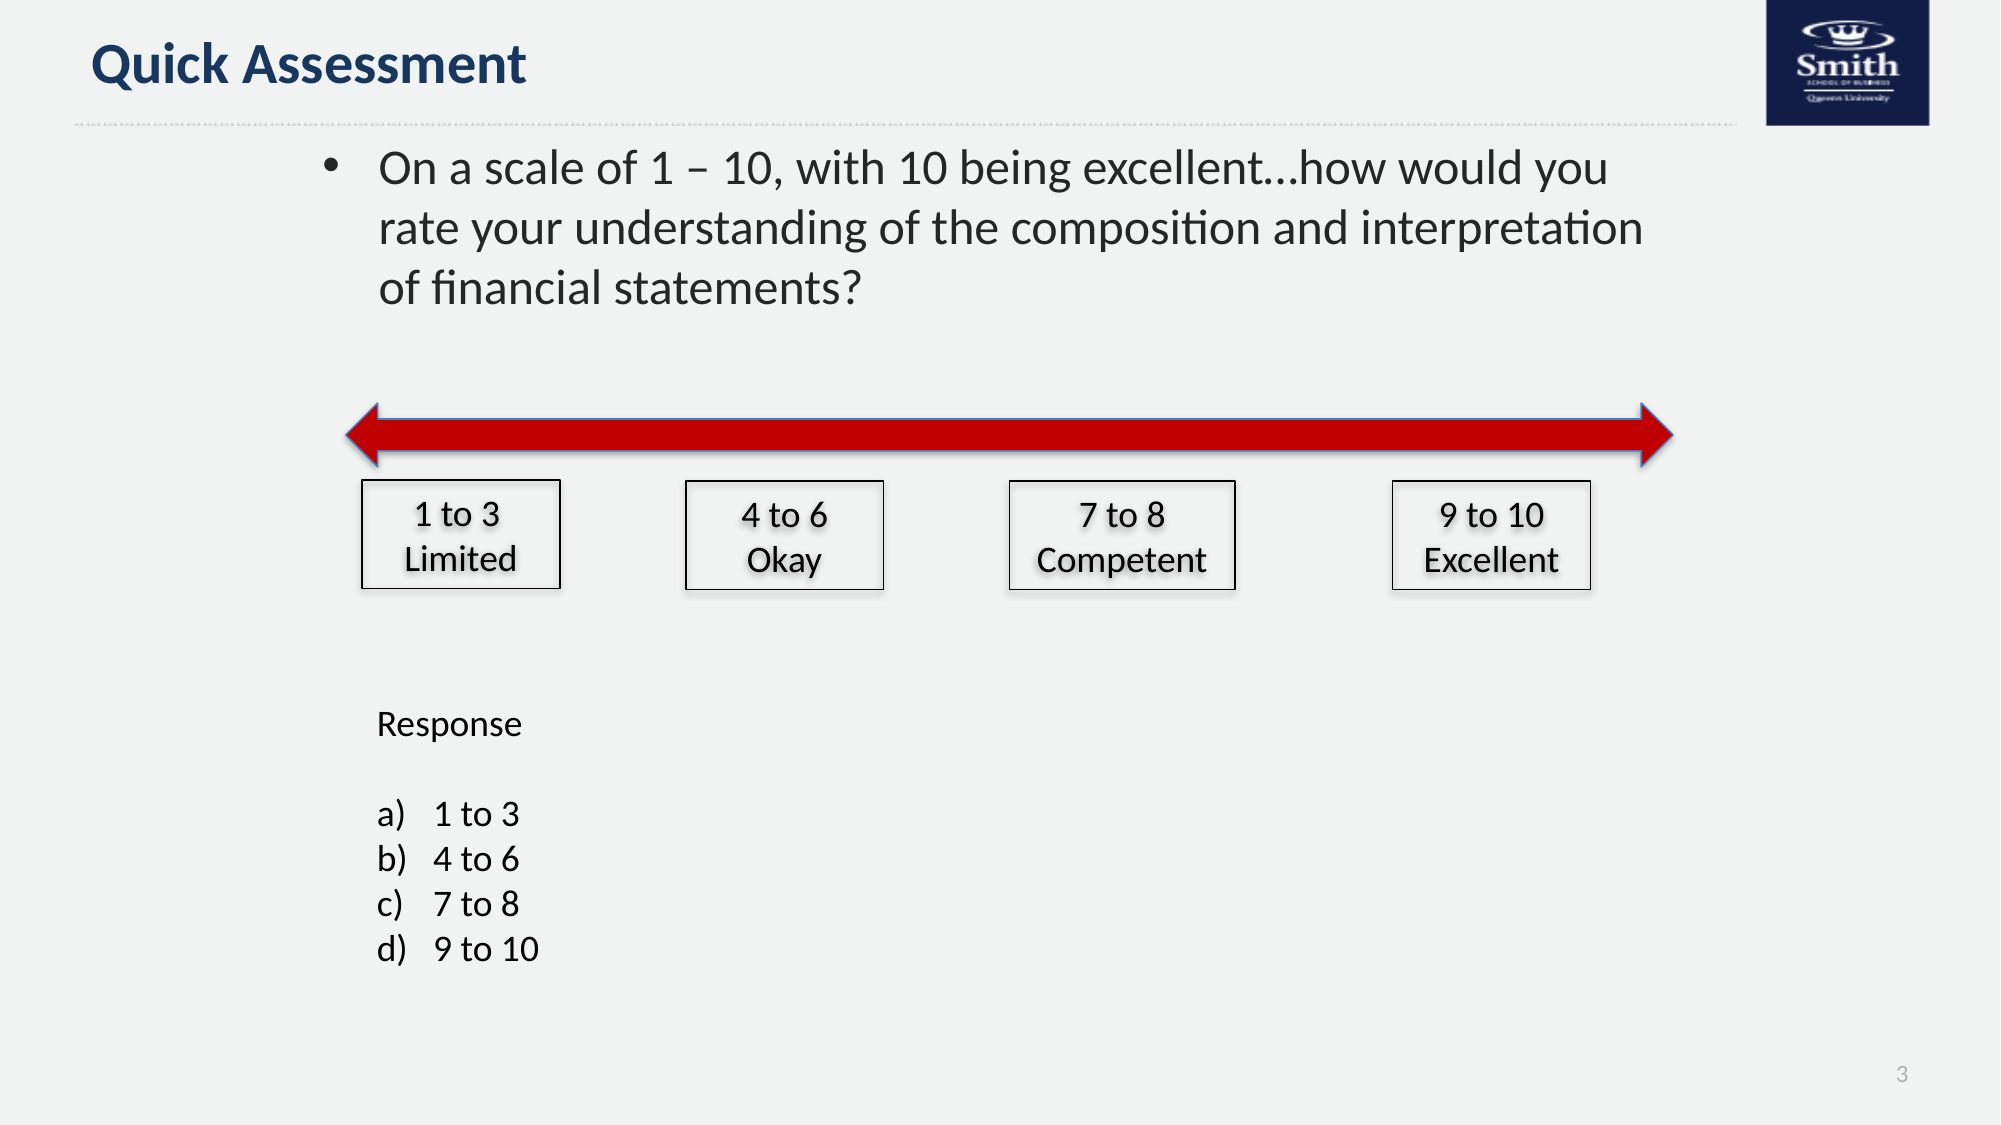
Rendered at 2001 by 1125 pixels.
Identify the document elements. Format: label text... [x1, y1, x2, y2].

text_box 9 to 10 Excellent [1392, 480, 1591, 590]
slide_number 3 [1473, 1042, 1924, 1103]
list On a scale of 1 – 10, with 10 being excellent…how would you rate your understanding of the composition and interpretation of financial statements? [307, 126, 1693, 668]
text_box 7 to 8 Competent [1009, 480, 1236, 590]
title Quick Assessment [76, 7, 1717, 114]
text_box 1 to 3 Limited [361, 479, 561, 589]
text_box Response 1 to 3 4 to 6 7 to 8 9 to 10 [362, 691, 1215, 977]
text_box [345, 402, 1674, 468]
text_box 4 to 6 Okay [685, 480, 884, 590]
